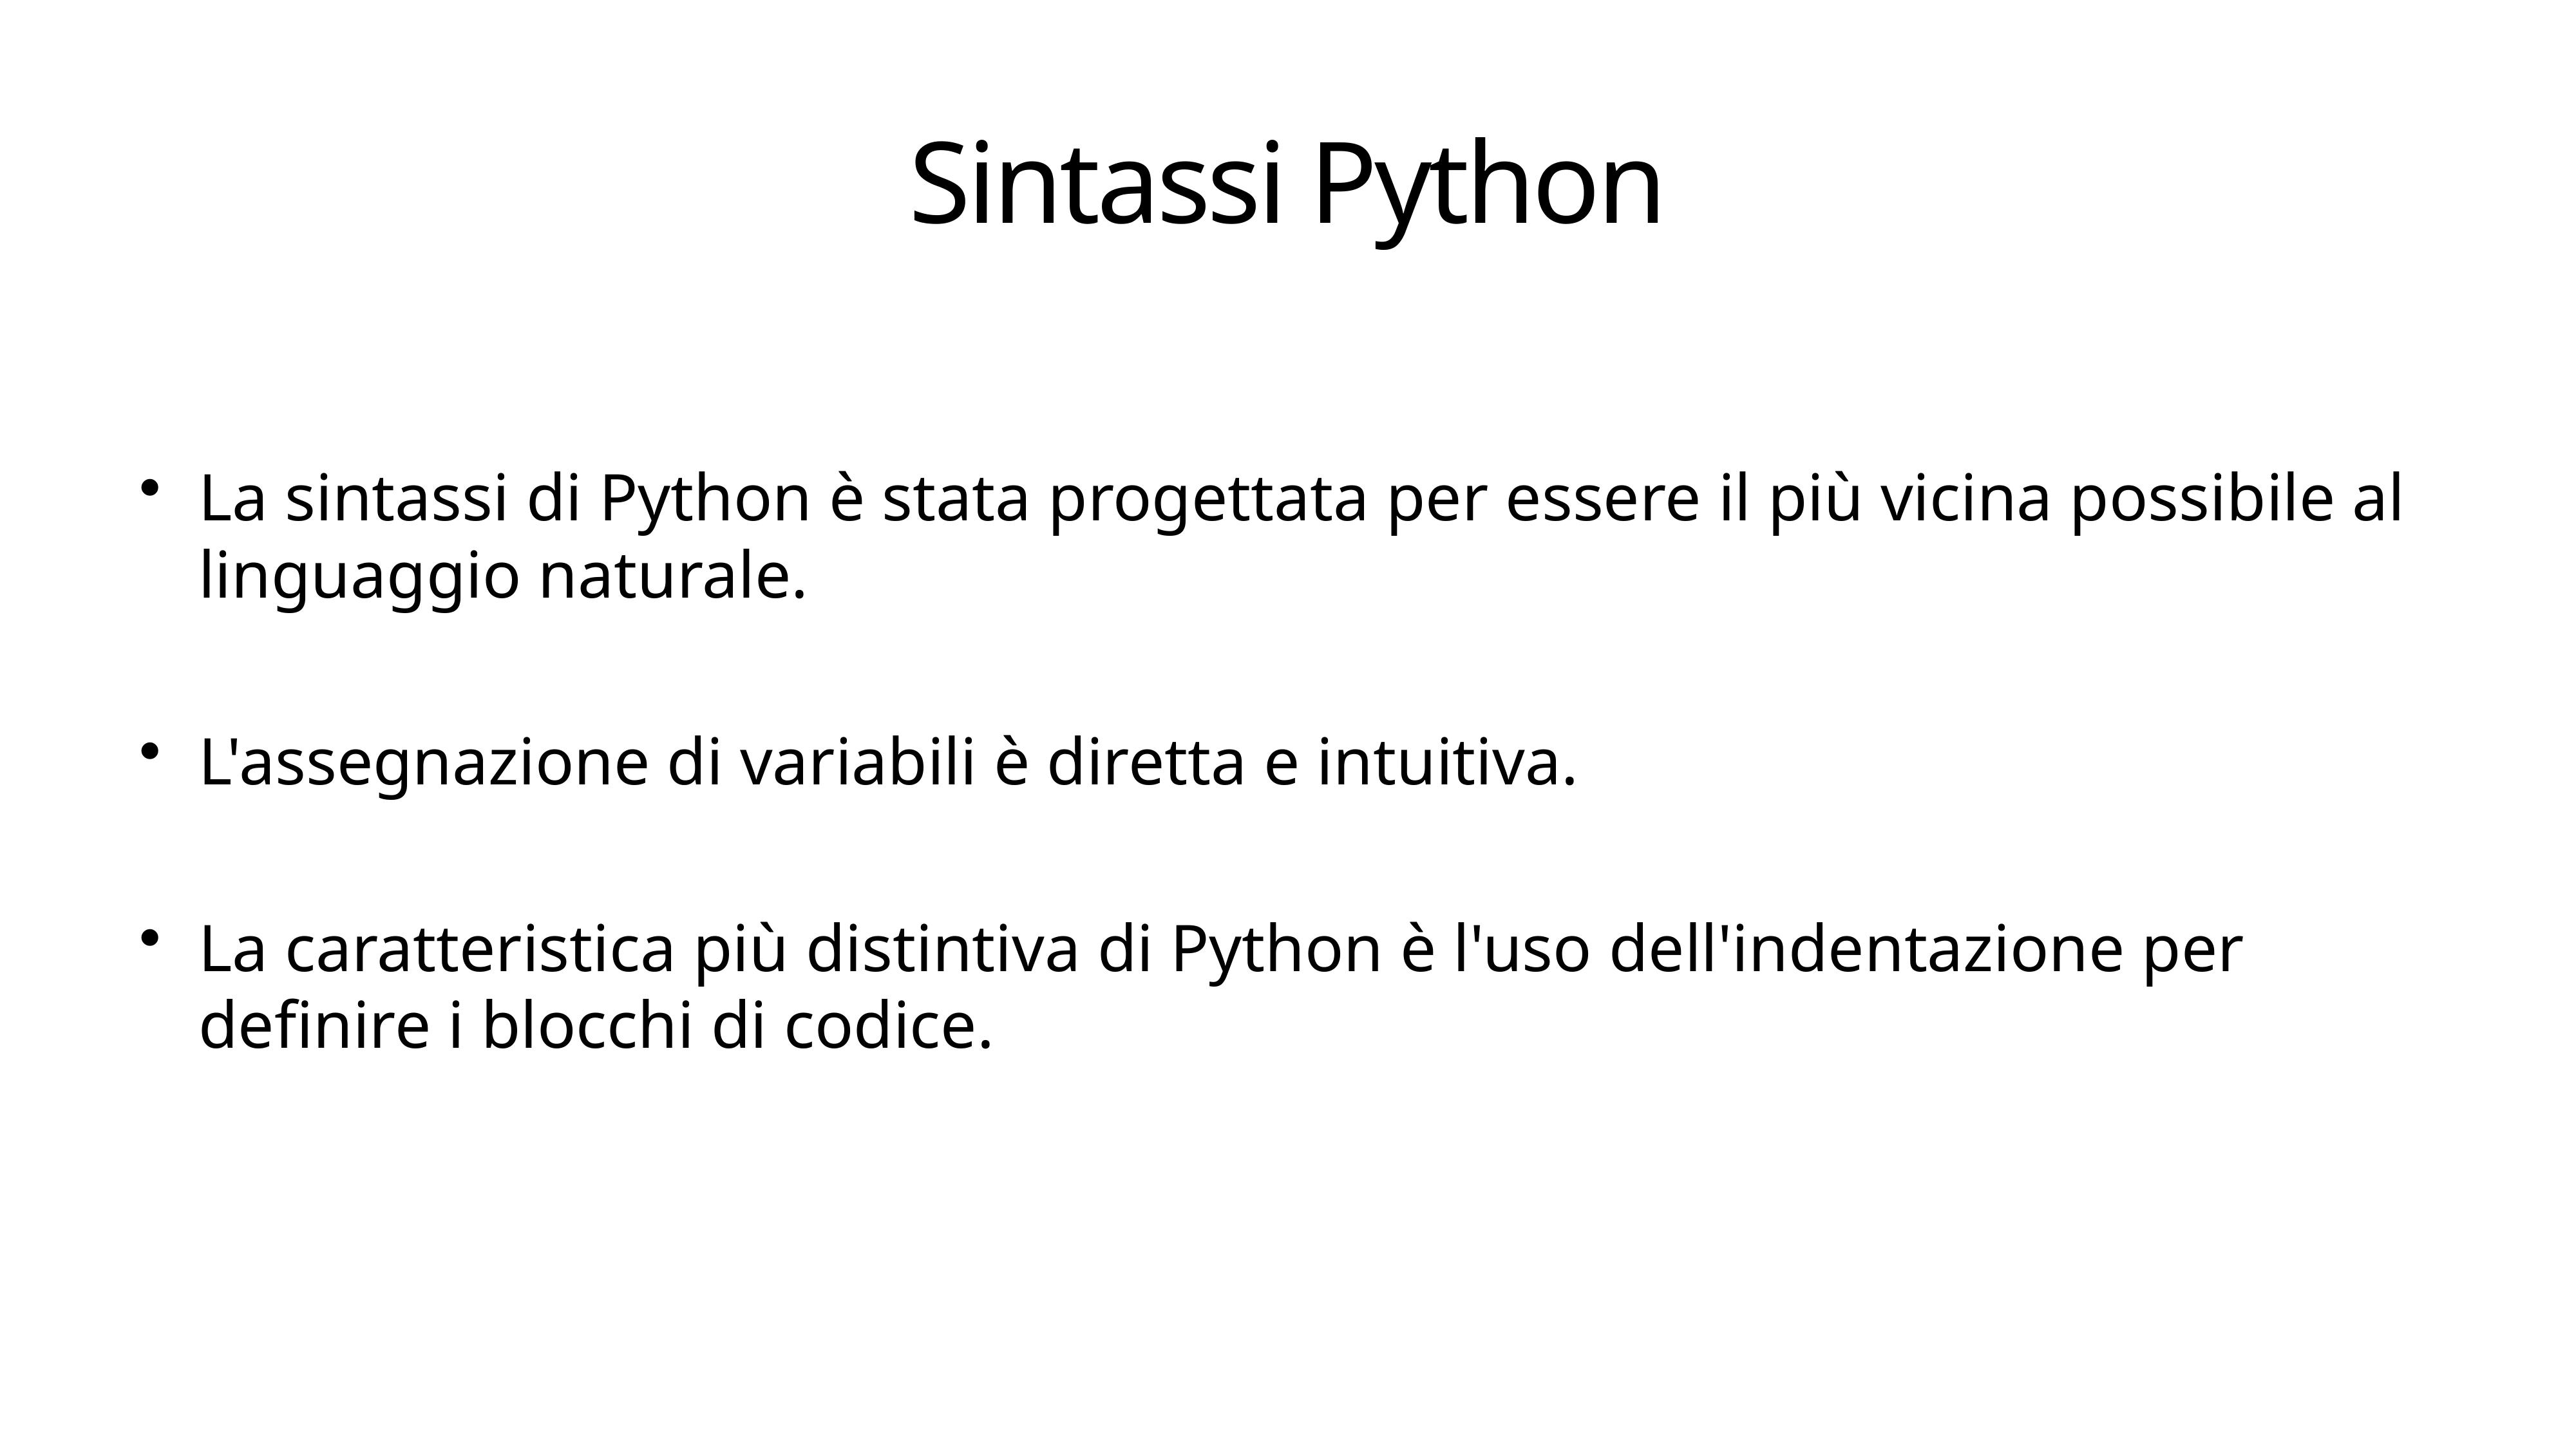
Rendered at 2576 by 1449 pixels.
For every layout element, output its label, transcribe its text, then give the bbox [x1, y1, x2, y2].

list La sintassi di Python è stata progettata per essere il più vicina possibile al linguaggio naturale. L'assegnazione di variabili è diretta e intuitiva. La caratteristica più distintiva di Python è l'uso dell'indentazione per definire i blocchi di codice. [133, 450, 2443, 1342]
title Sintassi Python [133, 85, 2443, 251]
